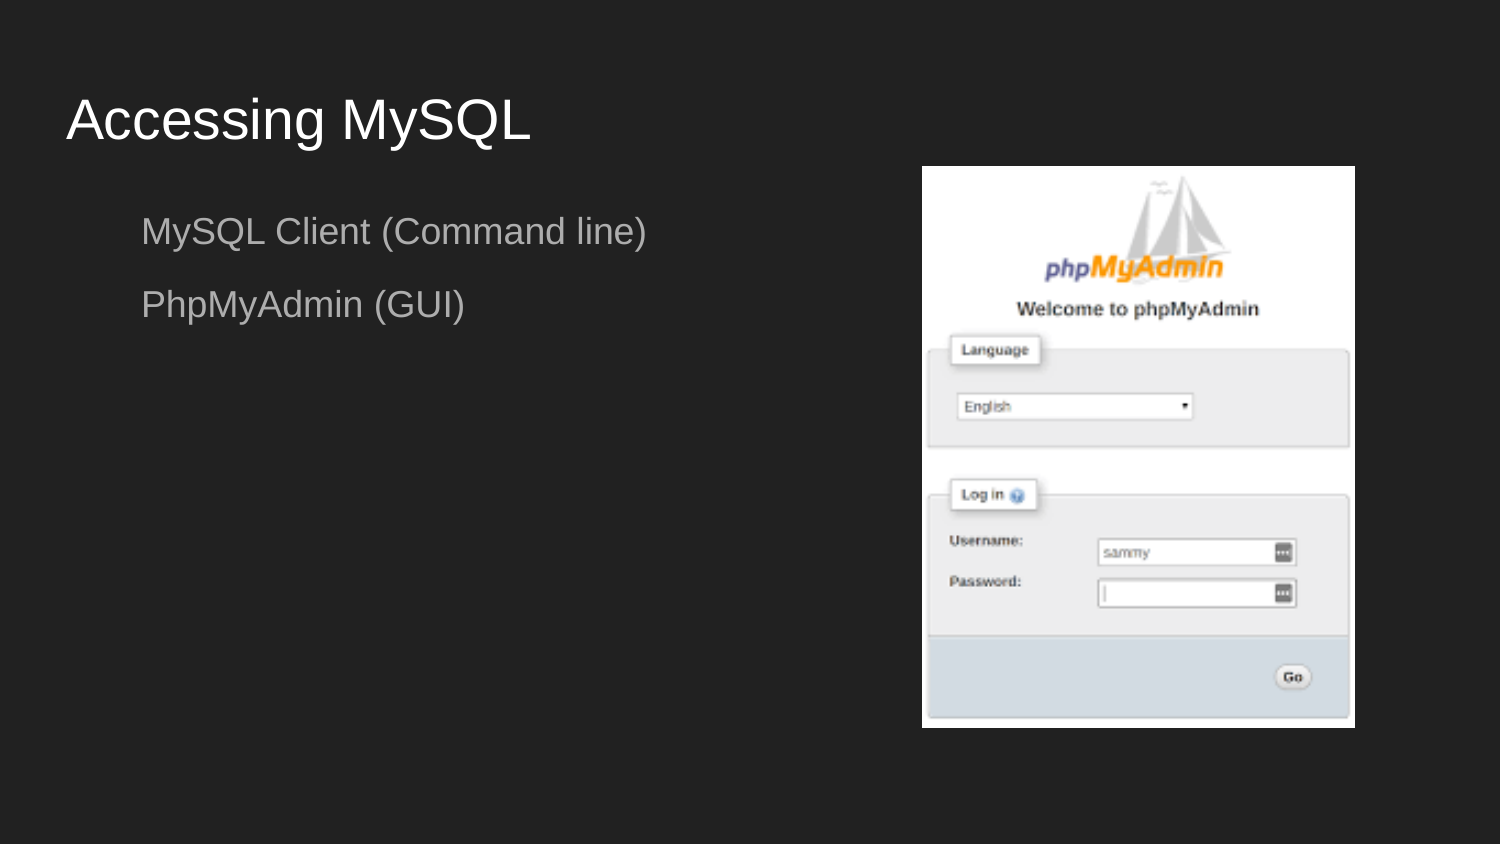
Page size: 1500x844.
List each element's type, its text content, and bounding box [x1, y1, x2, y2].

title Accessing MySQL [51, 72, 1449, 167]
picture [922, 166, 1356, 728]
list MySQL Client (Command line) PhpMyAdmin (GUI) [51, 189, 1449, 750]
